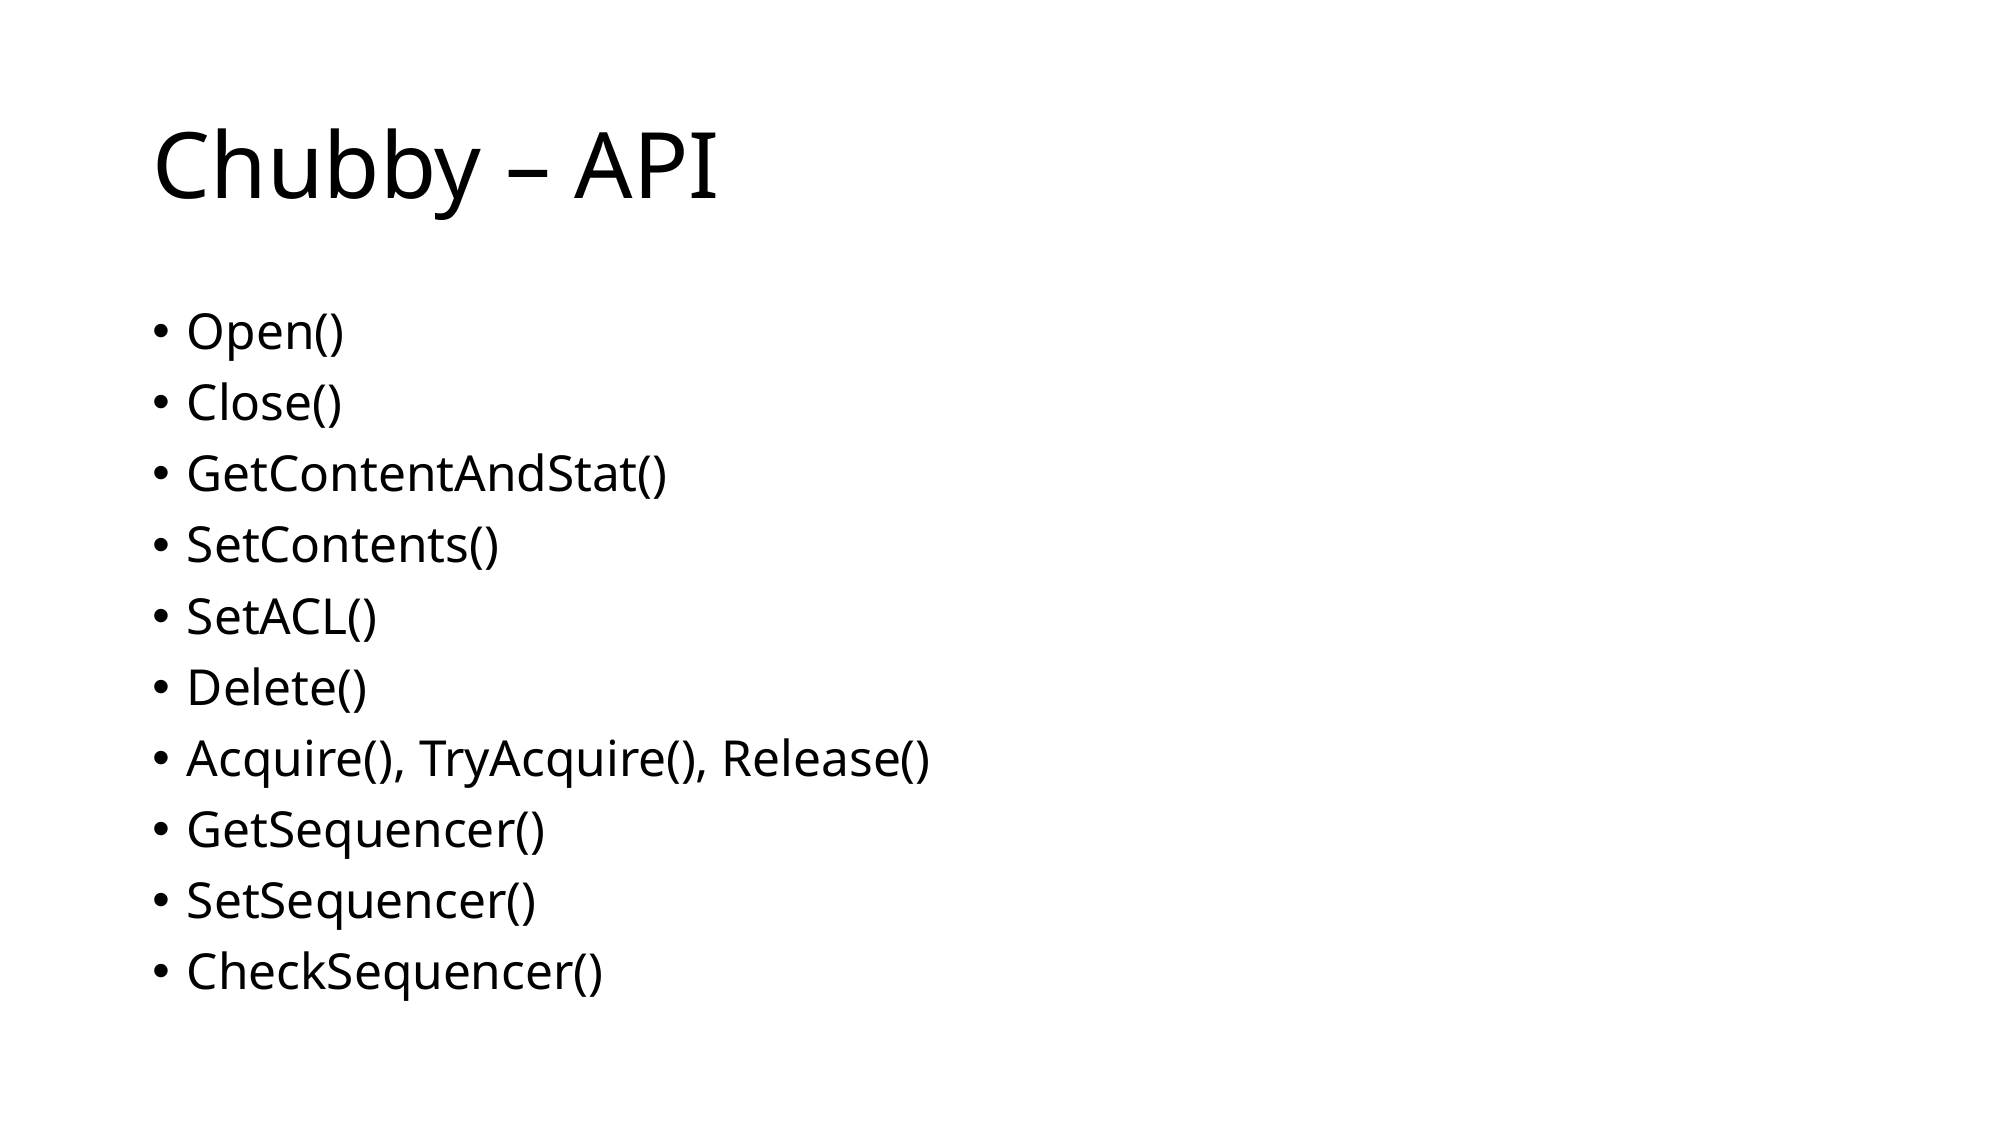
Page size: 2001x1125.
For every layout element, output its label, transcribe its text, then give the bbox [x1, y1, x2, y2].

list Open() Close() GetContentAndStat() SetContents() SetACL() Delete() Acquire(), TryAcquire(), Release() GetSequencer() SetSequencer() CheckSequencer() [137, 299, 1863, 1014]
title Chubby – API [137, 59, 1863, 278]
